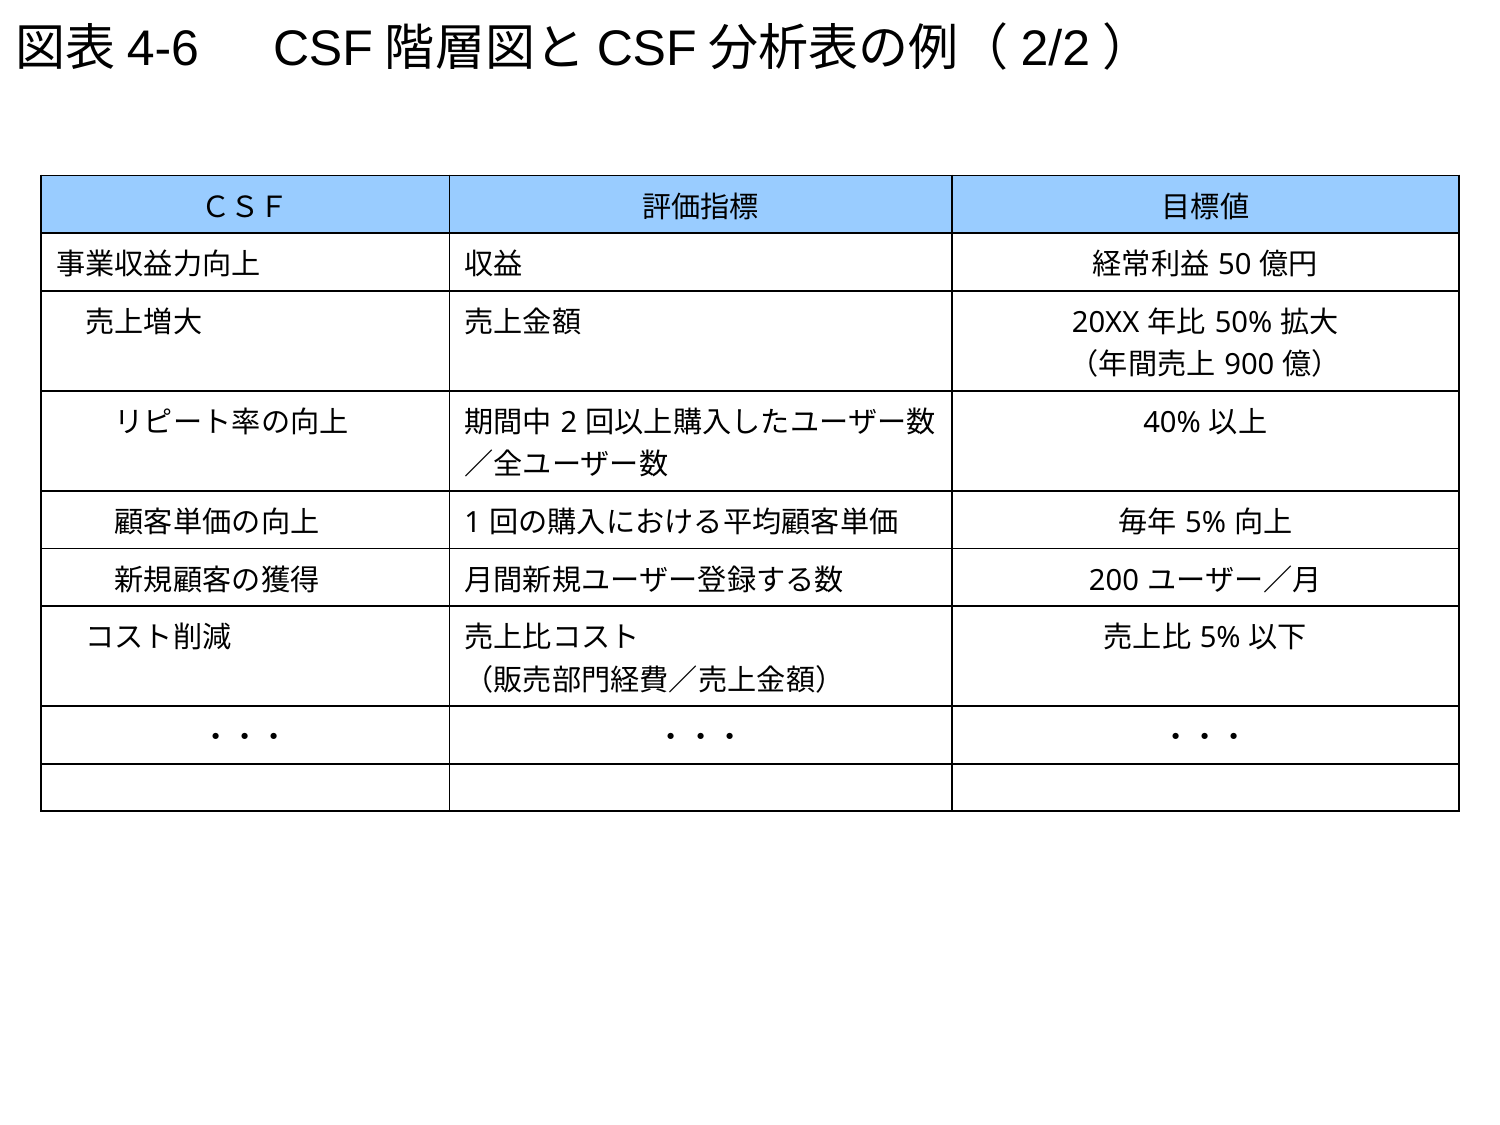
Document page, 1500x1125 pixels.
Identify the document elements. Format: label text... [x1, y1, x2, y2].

table_cell [953, 765, 1458, 810]
table_cell リピート率の向上 [42, 392, 449, 490]
table_cell 収益 [450, 234, 951, 290]
table_header 評価指標 [450, 176, 951, 232]
table_cell 経常利益50億円 [953, 234, 1458, 290]
table_cell コスト削減 [42, 607, 449, 705]
table_header 目標値 [953, 176, 1458, 232]
table_cell 事業収益力向上 [42, 234, 449, 290]
table_cell 毎年5%向上 [953, 492, 1458, 548]
table_cell 200ユーザー／月 [953, 549, 1458, 605]
table_cell 1回の購入における平均顧客単価 [450, 492, 951, 548]
table_header ＣＳＦ [42, 176, 449, 232]
table_cell 新規顧客の獲得 [42, 549, 449, 605]
table_cell ・・・ [42, 707, 449, 763]
table_cell 売上比5%以下 [953, 607, 1458, 705]
table_cell 売上比コスト （販売部門経費／売上金額） [450, 607, 951, 705]
table_cell 20XX年比50%拡大 （年間売上900億） [953, 292, 1458, 390]
table_cell ・・・ [450, 707, 951, 763]
table_cell 顧客単価の向上 [42, 492, 449, 548]
table_cell 月間新規ユーザー登録する数 [450, 549, 951, 605]
table_cell 期間中2回以上購入したユーザー数／全ユーザー数 [450, 392, 951, 490]
table_cell 売上増大 [42, 292, 449, 390]
table_cell 売上金額 [450, 292, 951, 390]
table_cell [450, 765, 951, 810]
title 図表4-6 CSF階層図とCSF分析表の例（2/2） [0, 0, 1500, 90]
table_cell 40%以上 [953, 392, 1458, 490]
table_cell ・・・ [953, 707, 1458, 763]
table_cell [42, 765, 449, 810]
